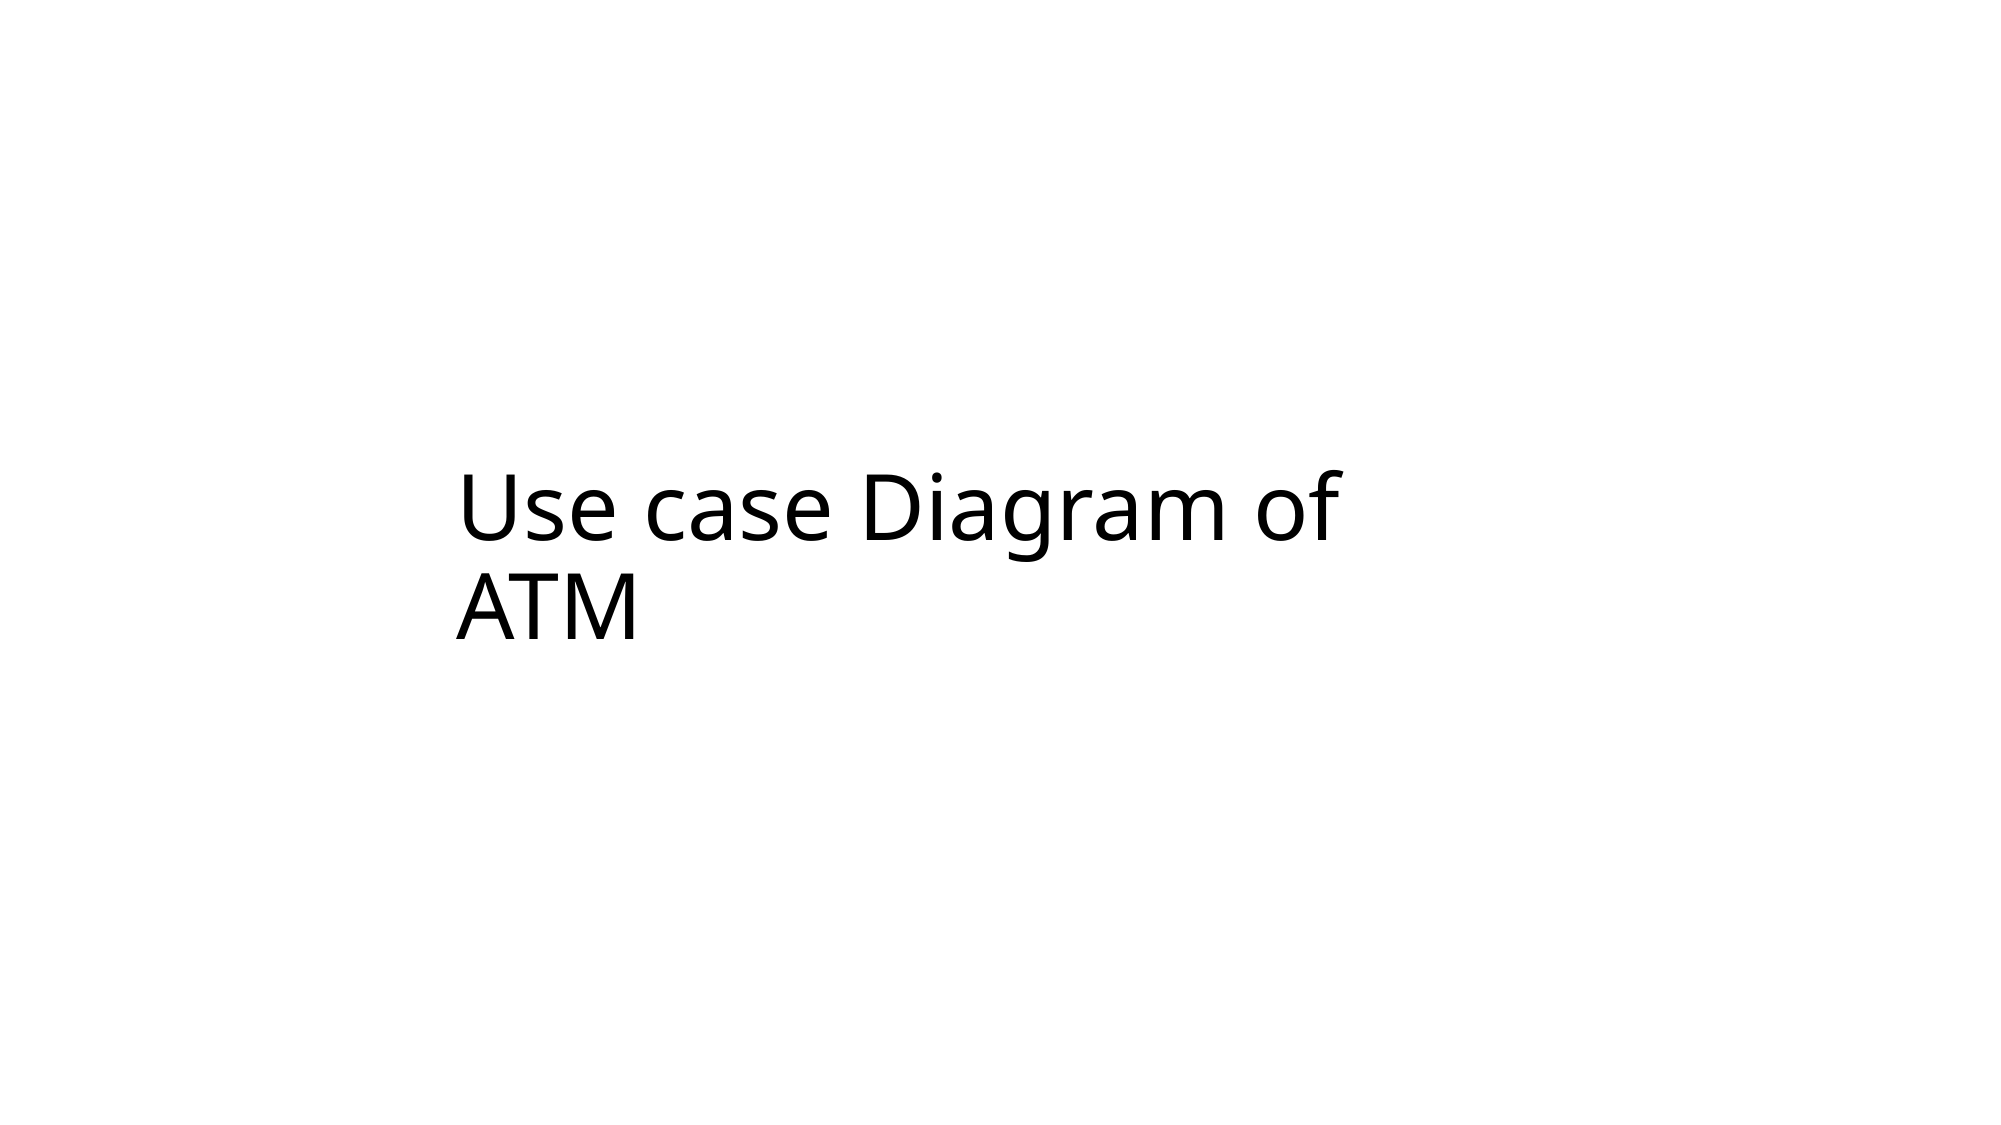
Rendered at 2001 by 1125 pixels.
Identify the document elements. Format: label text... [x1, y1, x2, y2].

title Use case Diagram of ATM [441, 451, 1478, 670]
